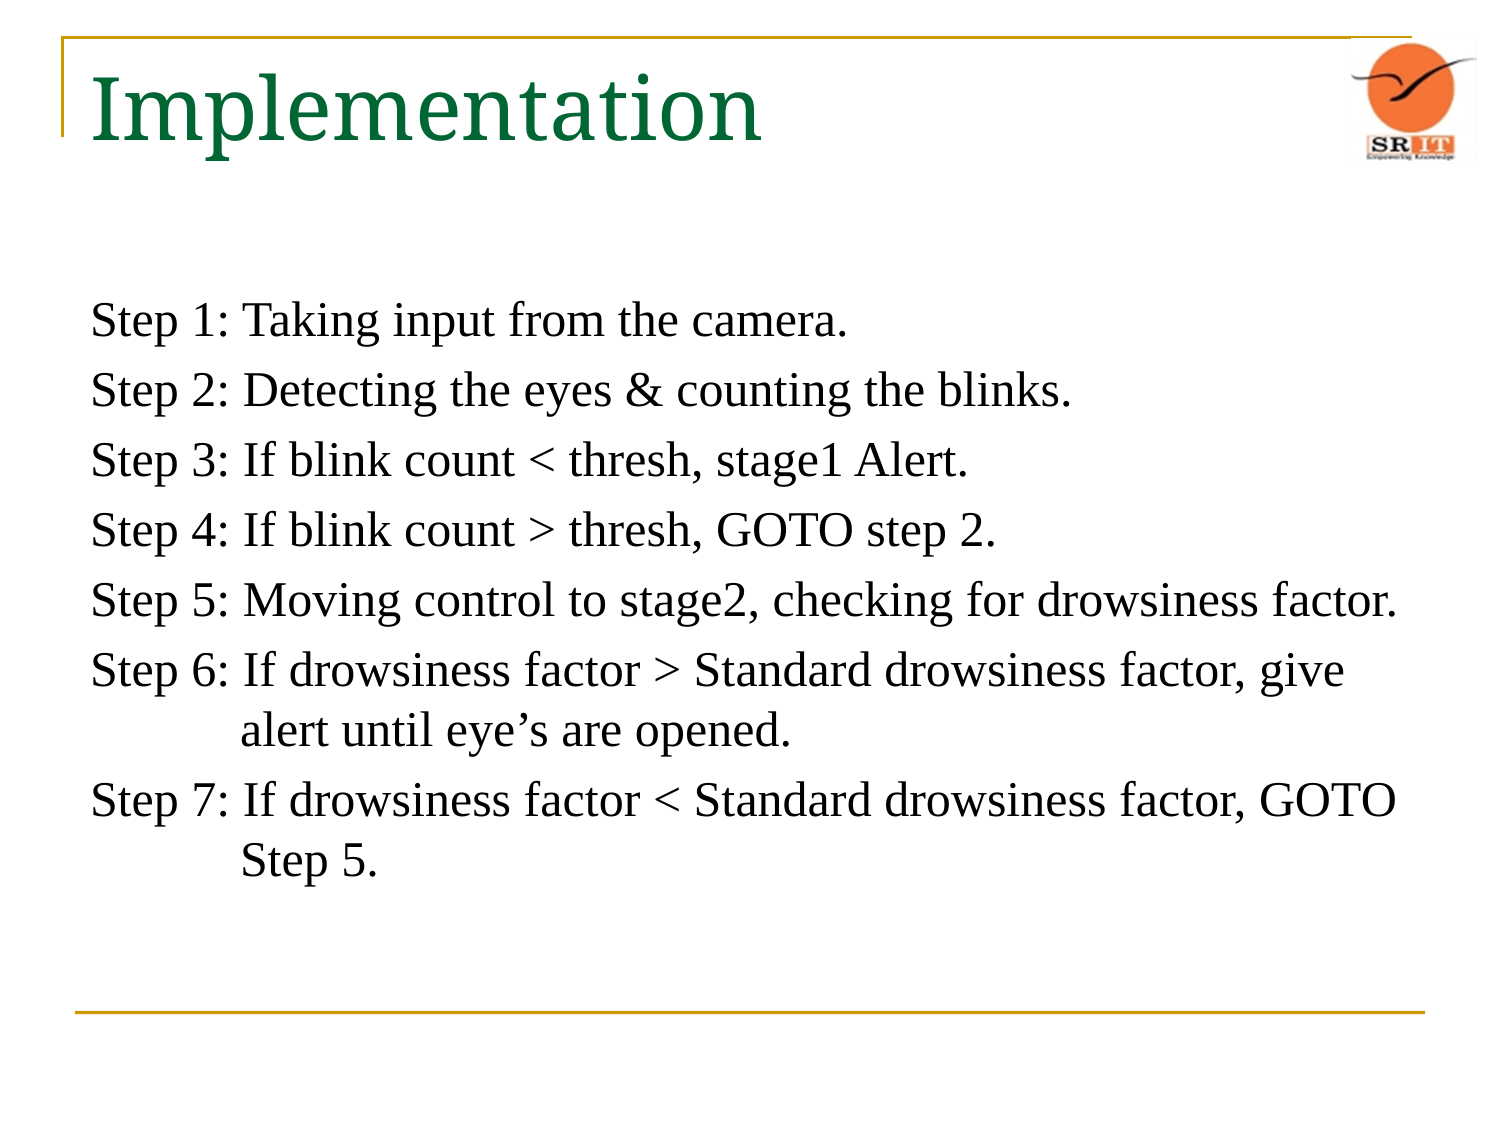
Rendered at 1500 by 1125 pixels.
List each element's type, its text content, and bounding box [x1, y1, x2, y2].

title Implementation [74, 45, 1426, 197]
list Step 1: Taking input from the camera. Step 2: Detecting the eyes & counting the blinks. Step 3: If blink count < thresh, stage1 Alert. Step 4: If blink count > thresh, GOTO step 2. Step 5: Moving control to stage2, checking for drowsiness factor. Step 6: If drowsiness factor > Standard drowsiness factor, give alert until eye’s are opened. Step 7: If drowsiness factor < Standard drowsiness factor, GOTO Step 5. [74, 278, 1426, 1006]
picture [1350, 37, 1478, 165]
